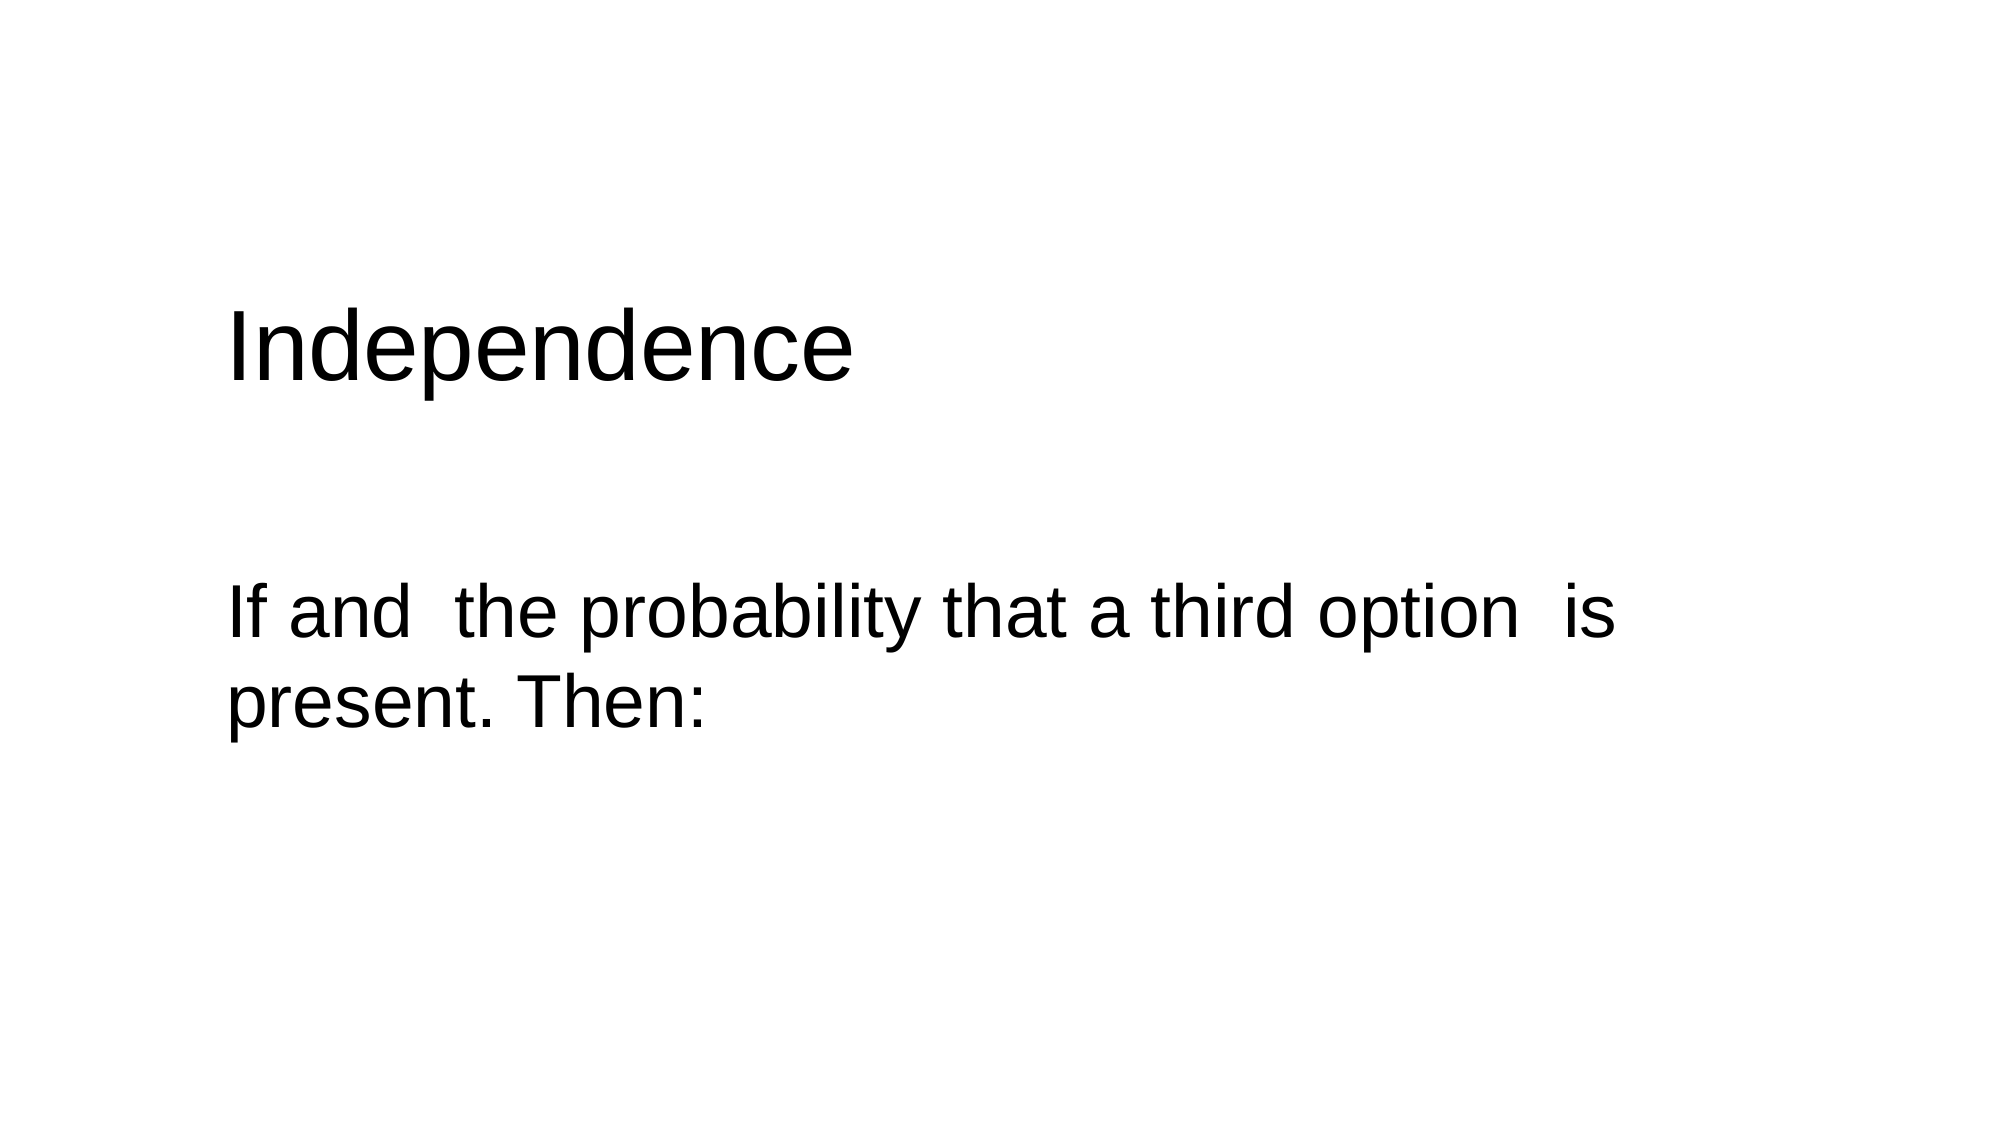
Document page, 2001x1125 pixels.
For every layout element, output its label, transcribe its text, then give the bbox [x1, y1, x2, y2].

text_box Independence [211, 272, 1834, 408]
